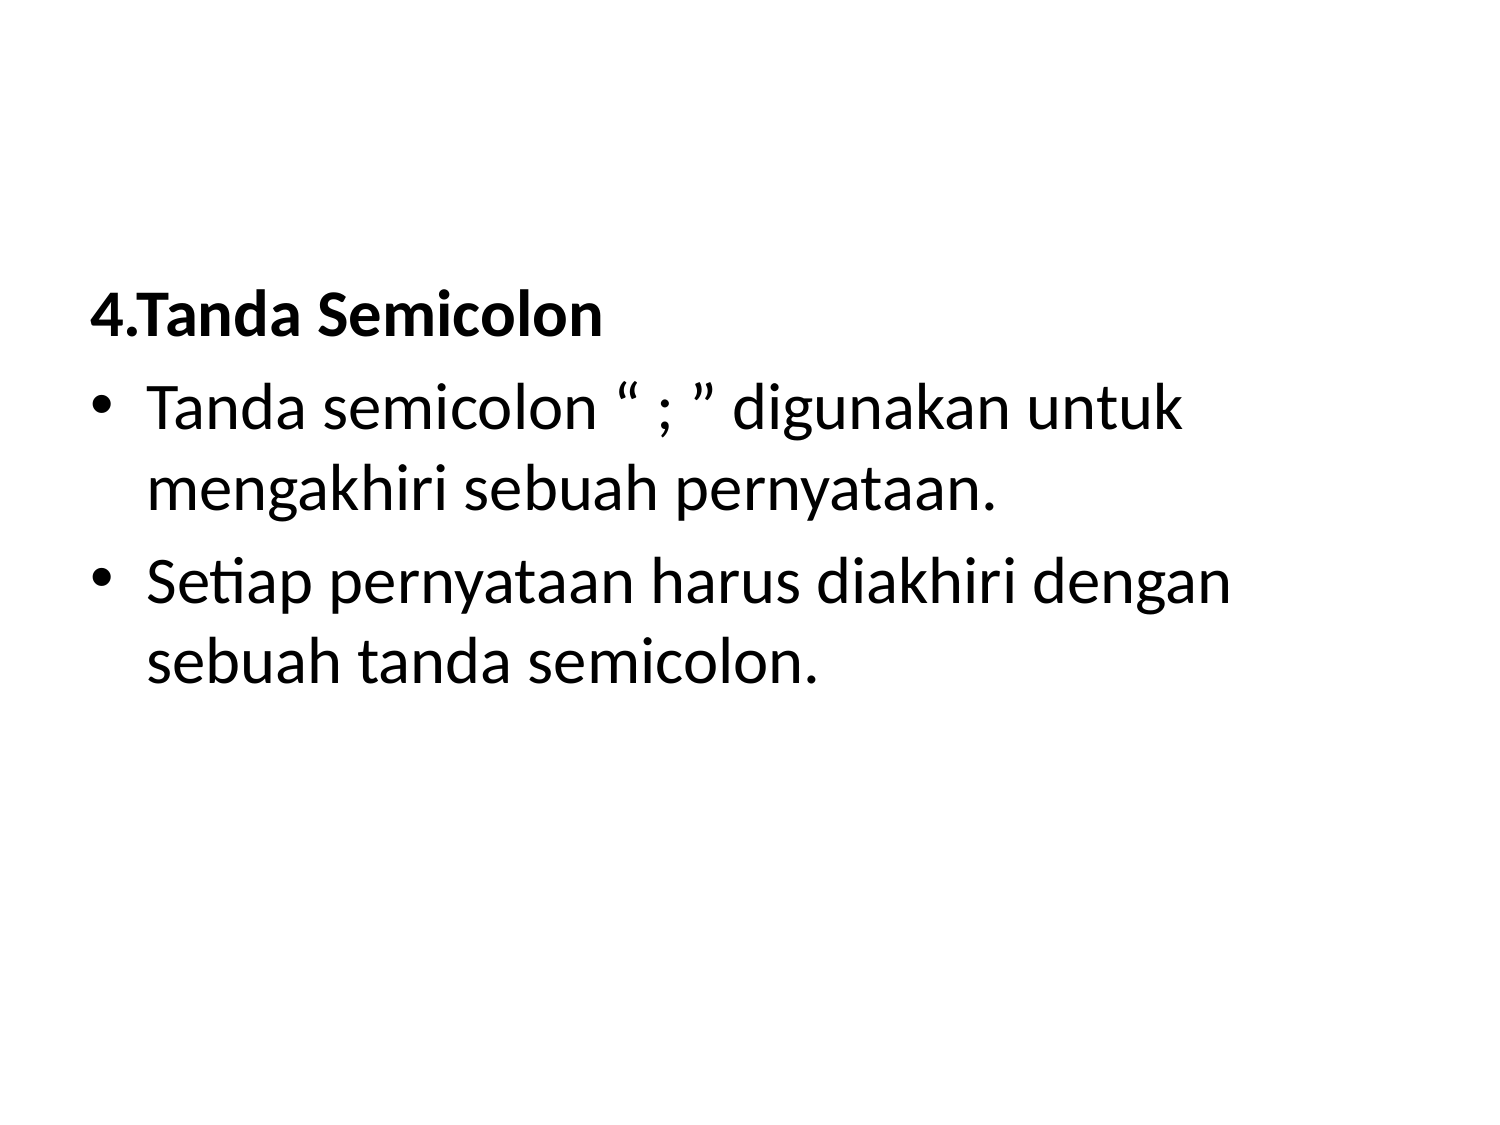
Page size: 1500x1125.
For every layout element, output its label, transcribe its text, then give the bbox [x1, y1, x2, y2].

list 4.Tanda Semicolon Tanda semicolon “ ; ” digunakan untuk mengakhiri sebuah pernyataan. Setiap pernyataan harus diakhiri dengan sebuah tanda semicolon. [75, 262, 1425, 1005]
